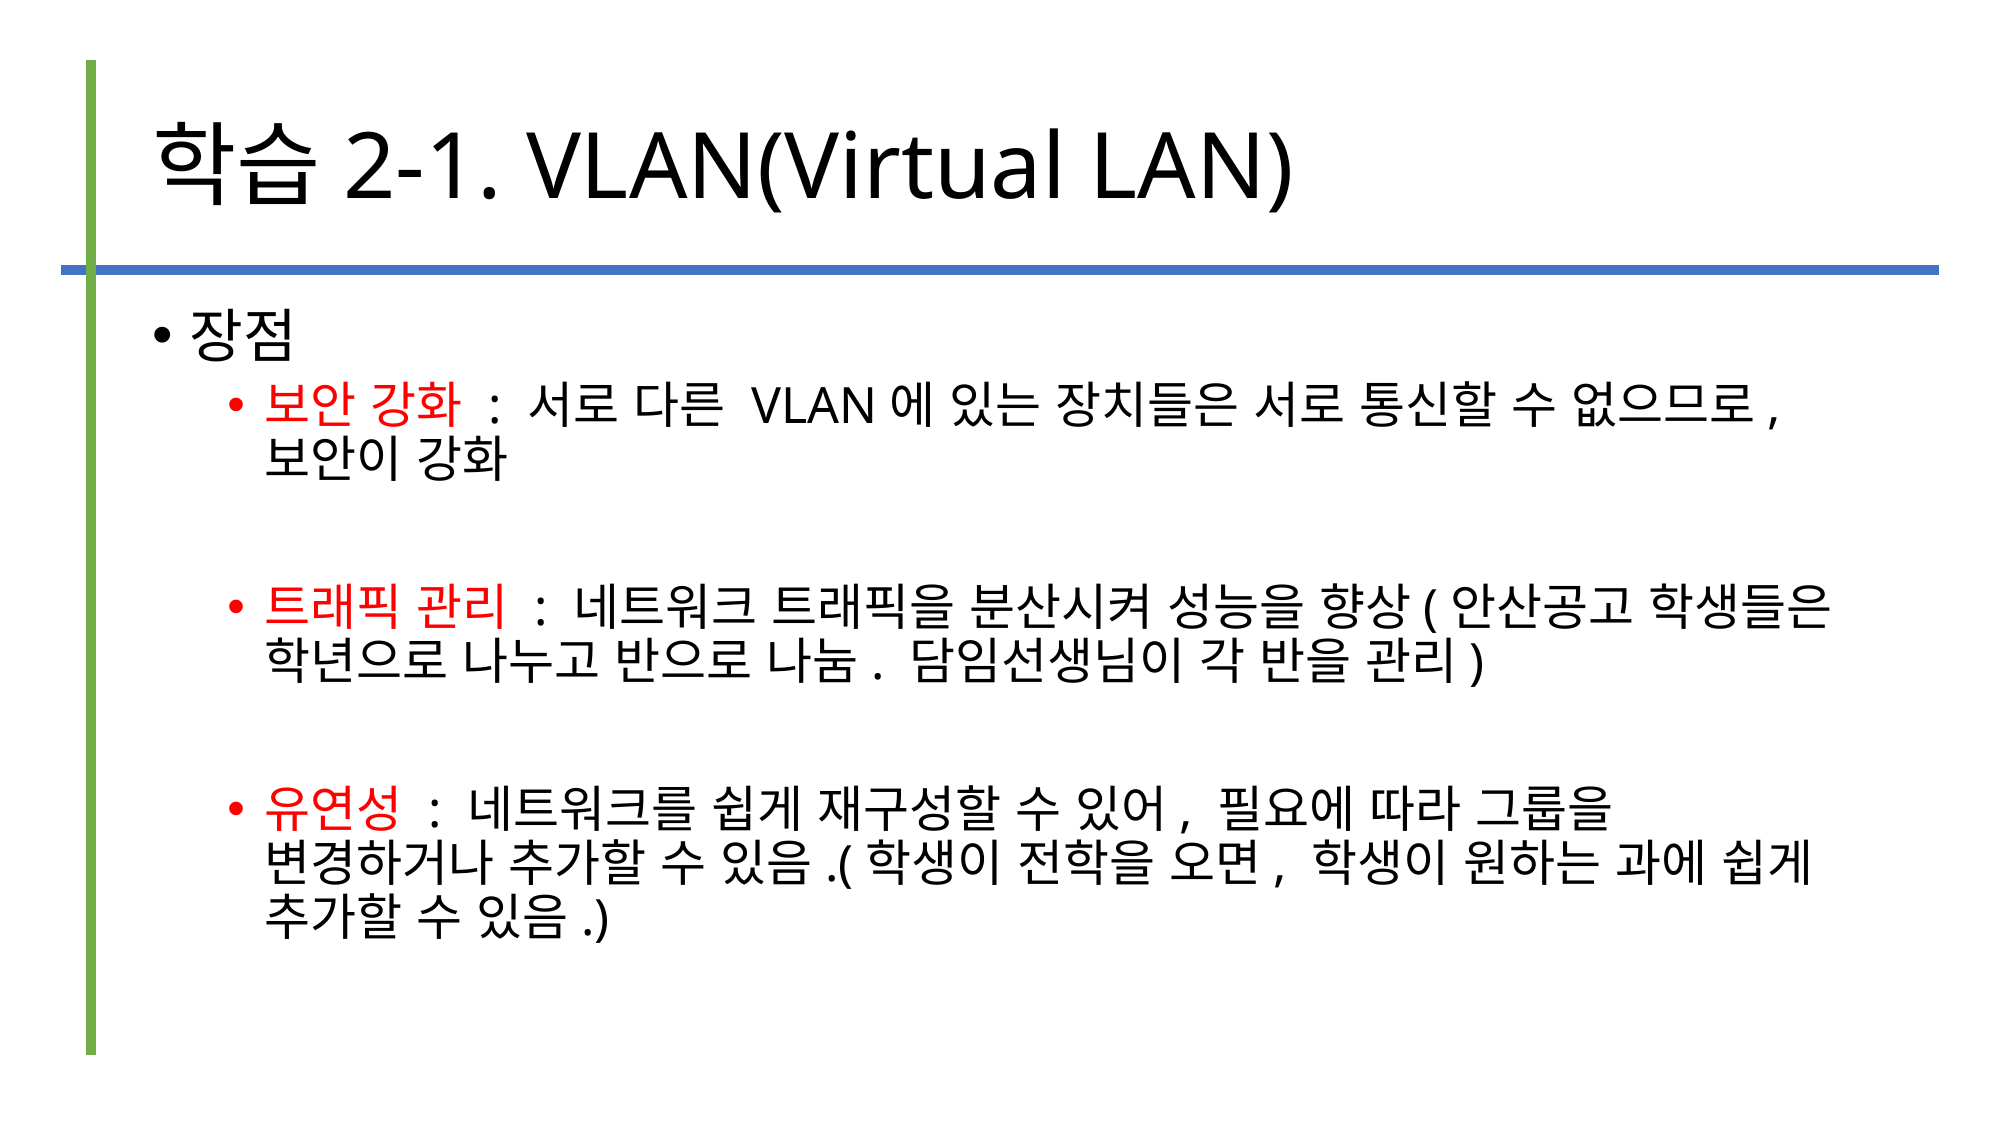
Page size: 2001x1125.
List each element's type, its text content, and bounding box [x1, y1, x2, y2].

title 학습2-1. VLAN(Virtual LAN) [137, 59, 1863, 265]
list 장점 보안 강화 : 서로 다른 VLAN에 있는 장치들은 서로 통신할 수 없으므로, 보안이 강화 트래픽 관리 : 네트워크 트래픽을 분산시켜 성능을 향상(안산공고 학생들은 학년으로 나누고 반으로 나눔. 담임선생님이 각 반을 관리) 유연성 : 네트워크를 쉽게 재구성할 수 있어, 필요에 따라 그룹을 변경하거나 추가할 수 있음.(학생이 전학을 오면, 학생이 원하는 과에 쉽게 추가할 수 있음.) [137, 299, 1863, 1014]
